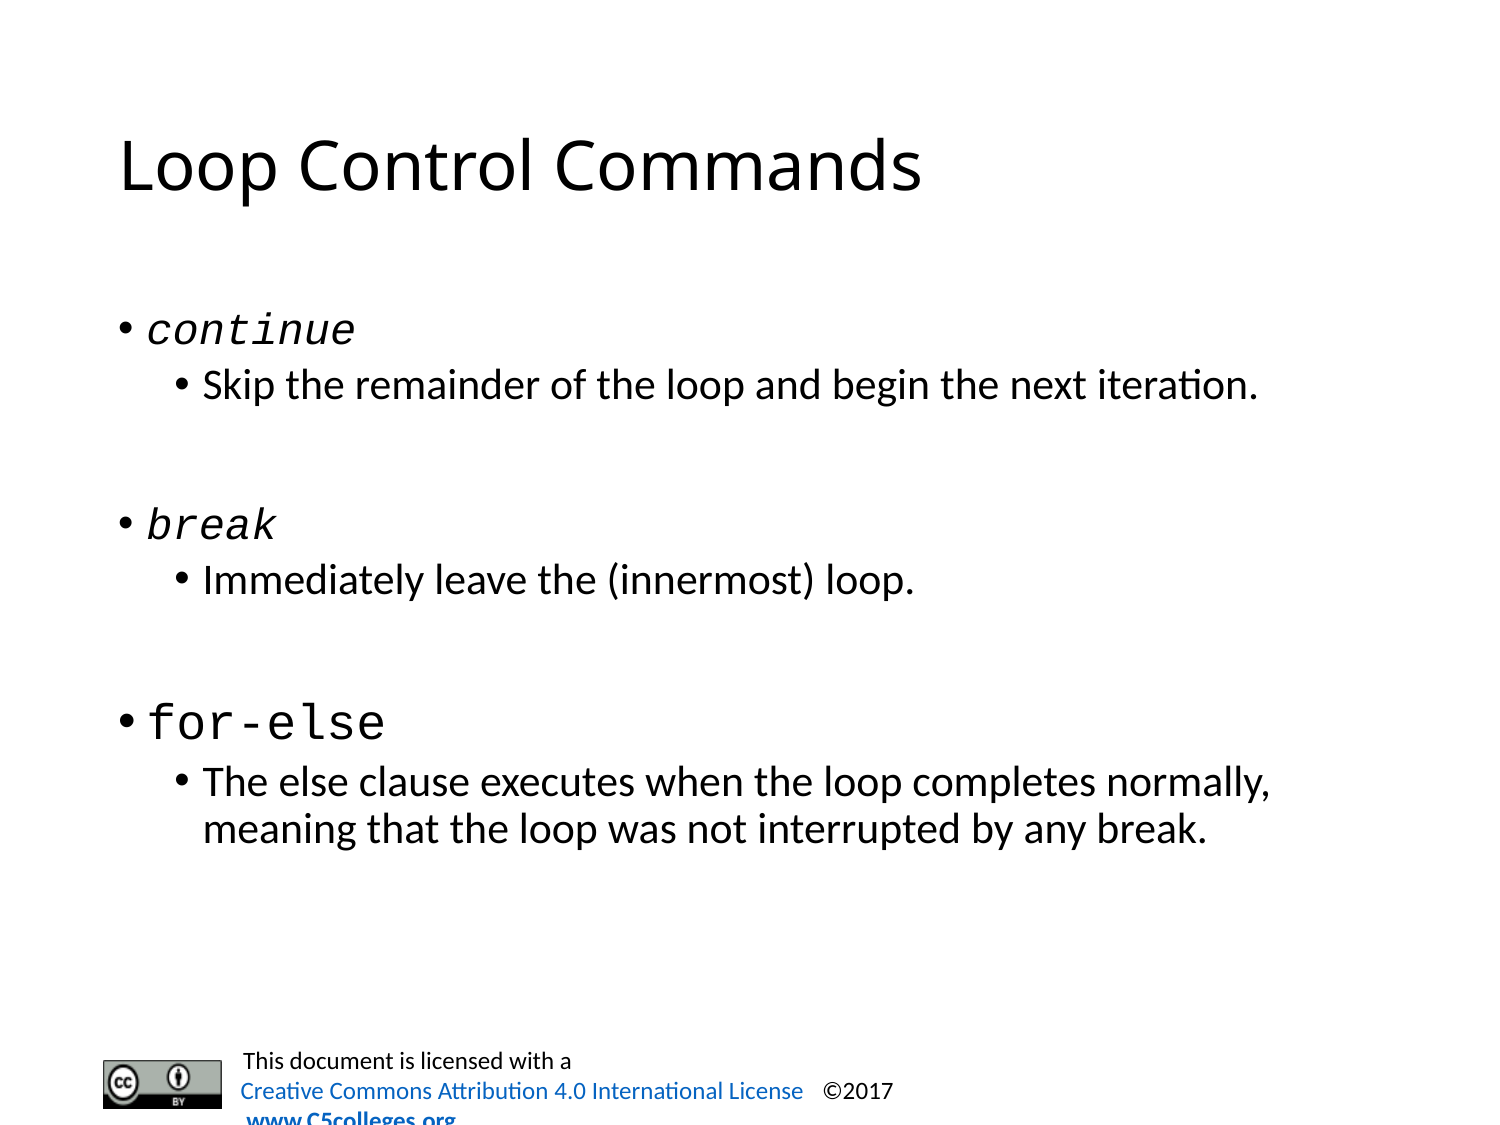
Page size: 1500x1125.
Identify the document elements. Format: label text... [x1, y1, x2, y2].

title Loop Control Commands [103, 59, 1397, 278]
list continue Skip the remainder of the loop and begin the next iteration. break Immediately leave the (innermost) loop. for-else The else clause executes when the loop completes normally, meaning that the loop was not interrupted by any break. [103, 299, 1397, 1014]
picture [103, 1060, 222, 1109]
